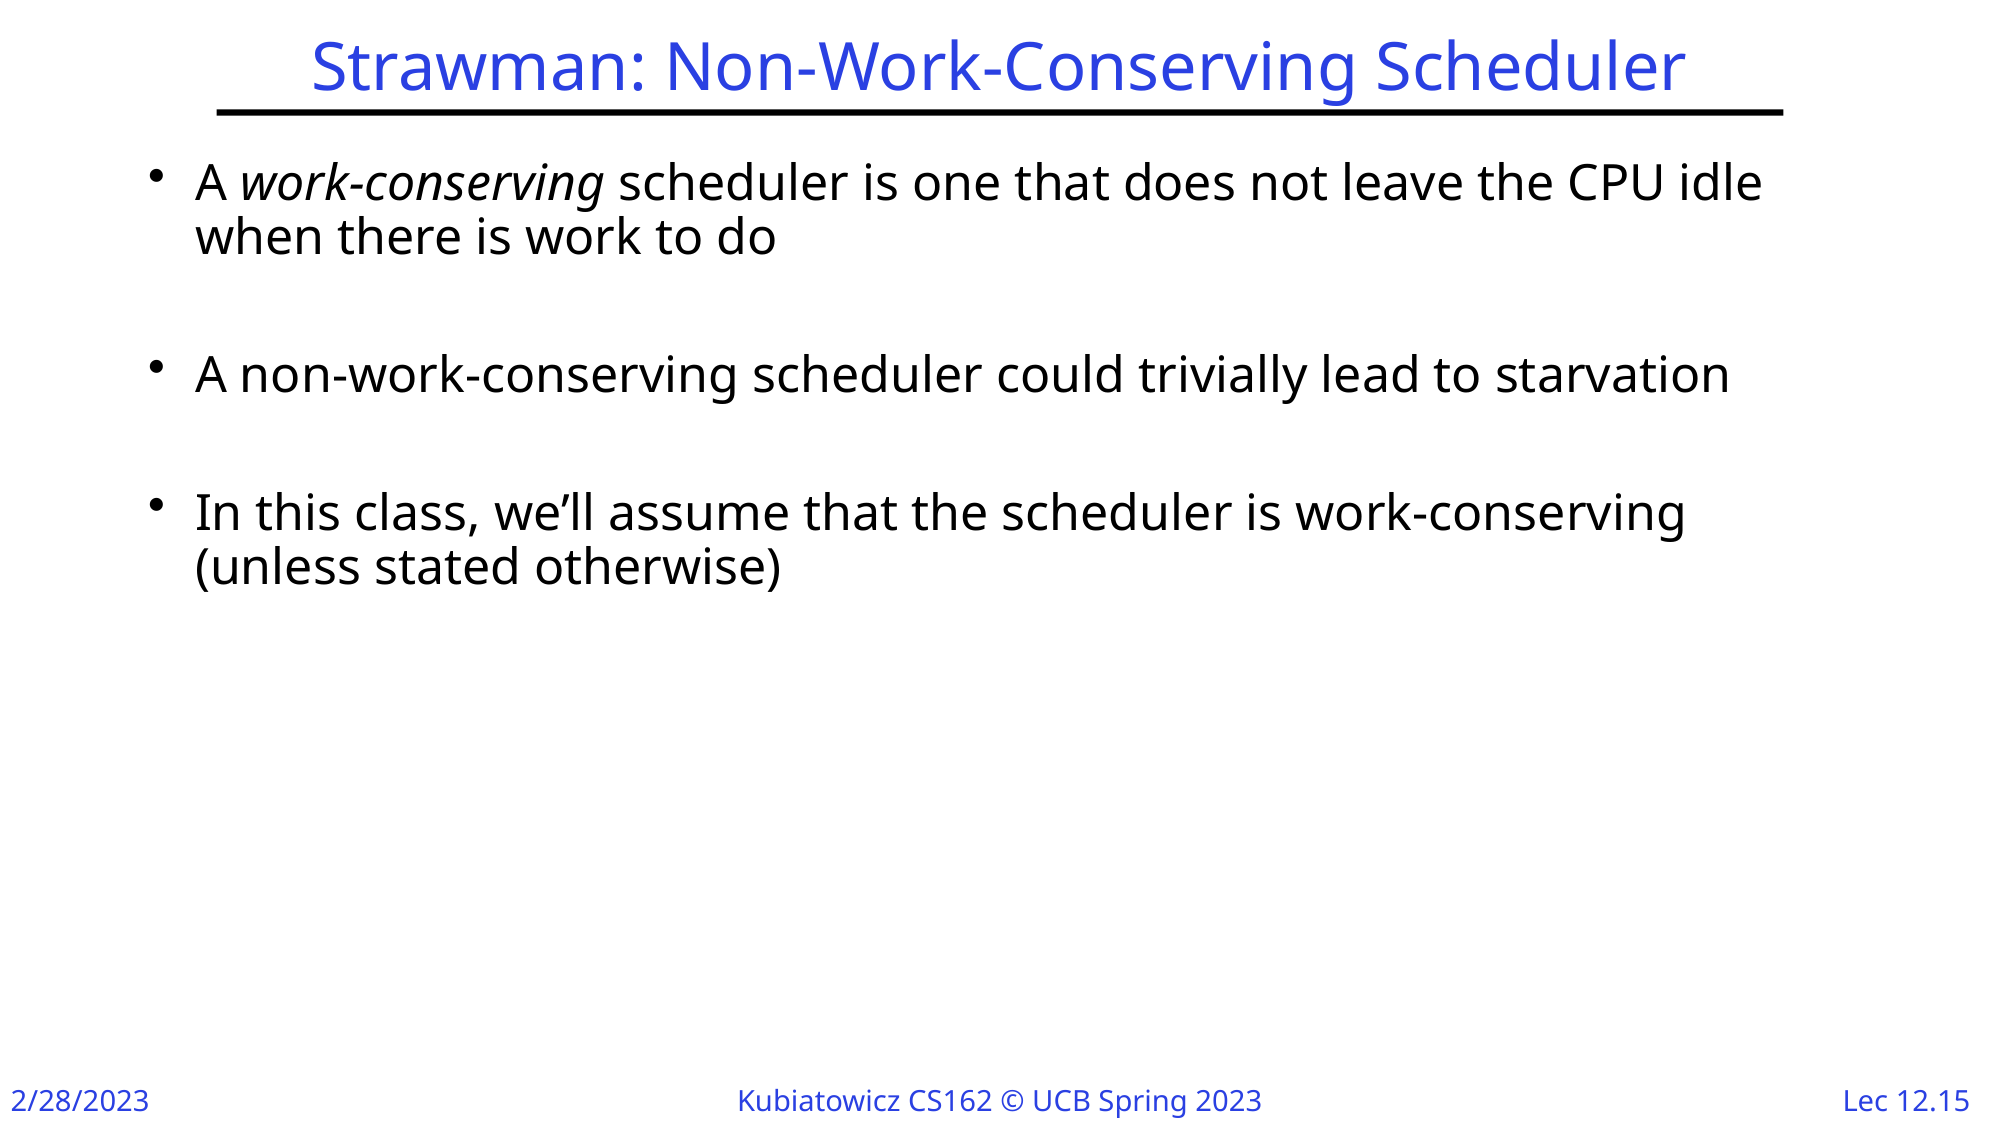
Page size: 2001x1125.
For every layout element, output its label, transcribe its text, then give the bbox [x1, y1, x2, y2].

list A work-conserving scheduler is one that does not leave the CPU idle when there is work to do A non-work-conserving scheduler could trivially lead to starvation In this class, we’ll assume that the scheduler is work-conserving (unless stated otherwise) [133, 149, 1867, 988]
title Strawman: Non-Work-Conserving Scheduler [216, 24, 1784, 113]
